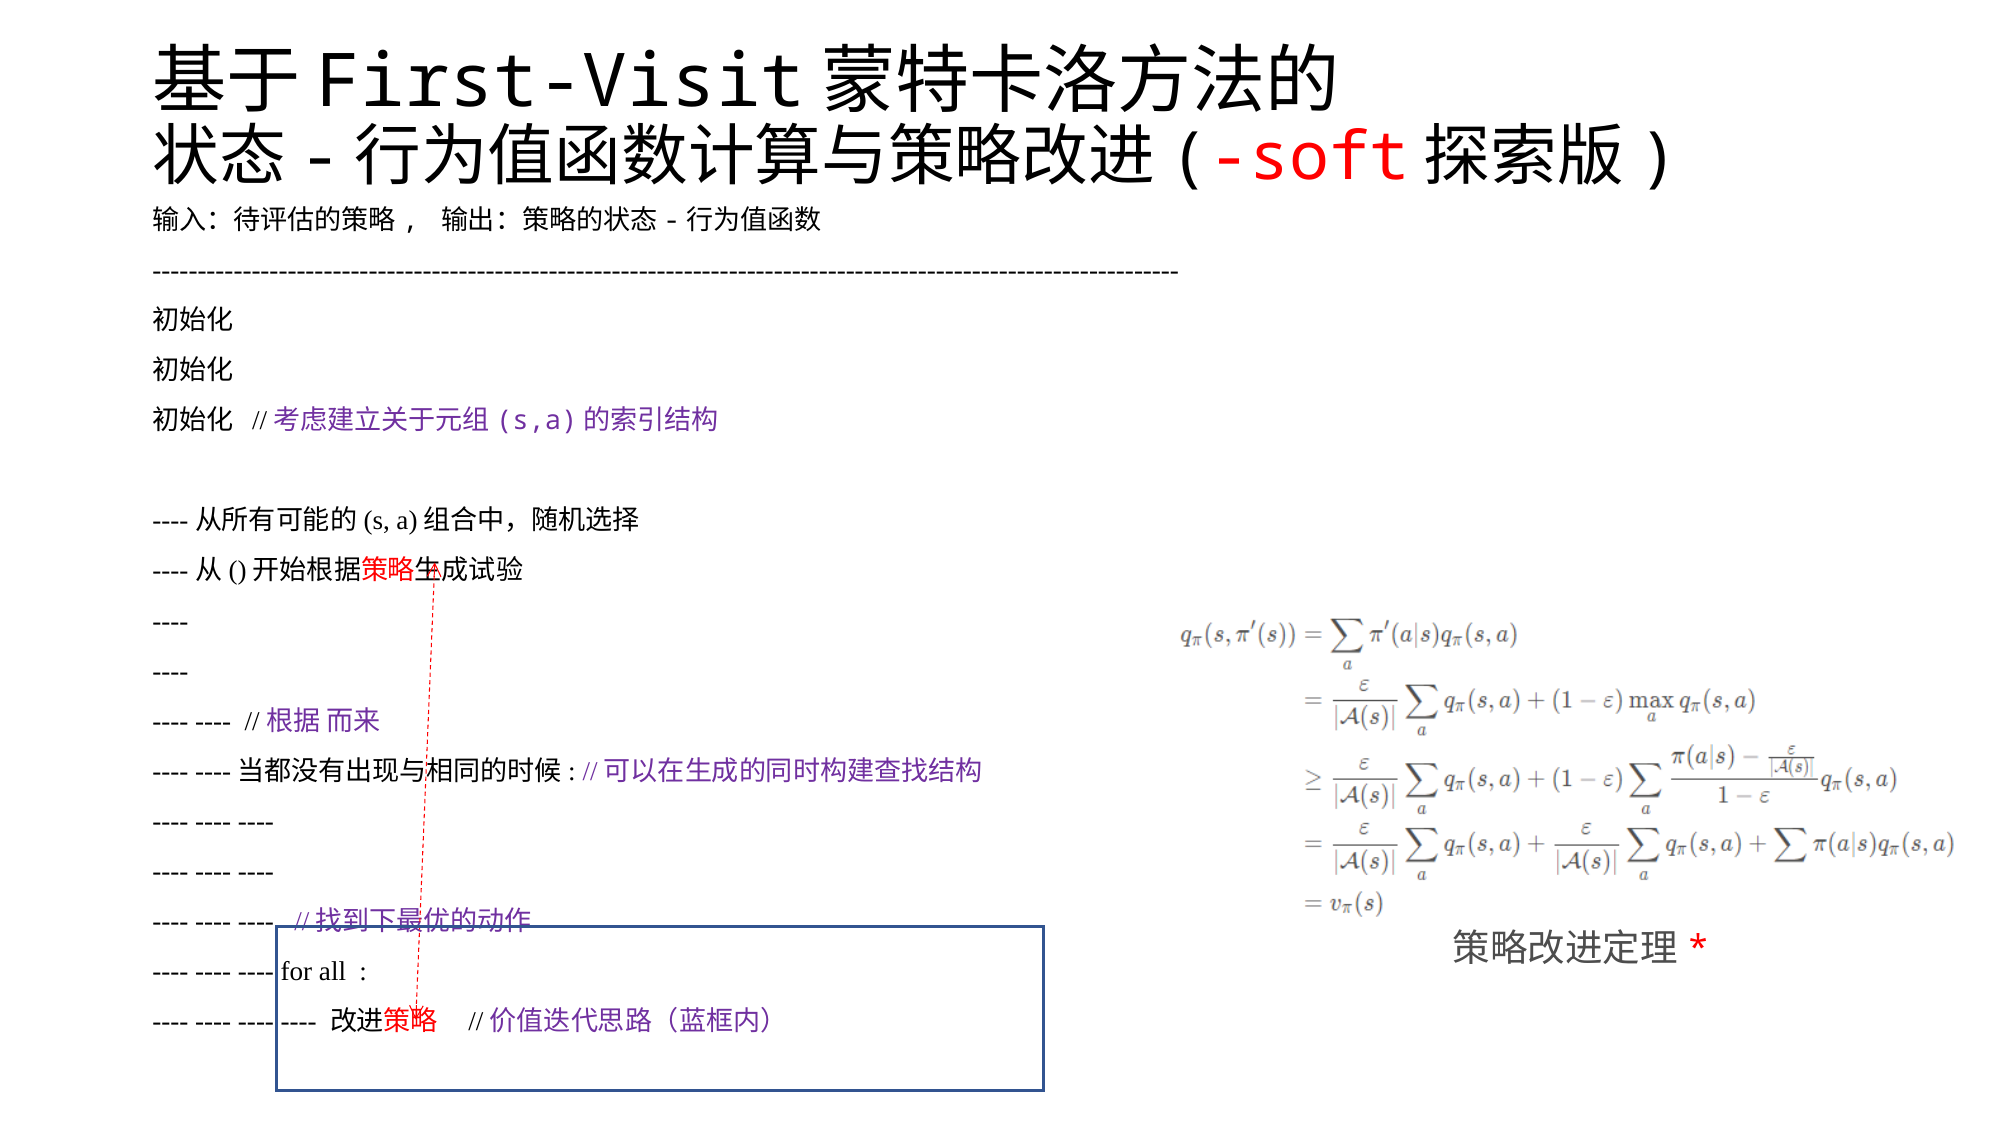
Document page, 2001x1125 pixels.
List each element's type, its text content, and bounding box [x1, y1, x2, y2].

picture [1171, 610, 1965, 927]
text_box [415, 562, 435, 1020]
text_box [275, 925, 1044, 1091]
text_box 策略改进定理* [1438, 927, 1725, 977]
